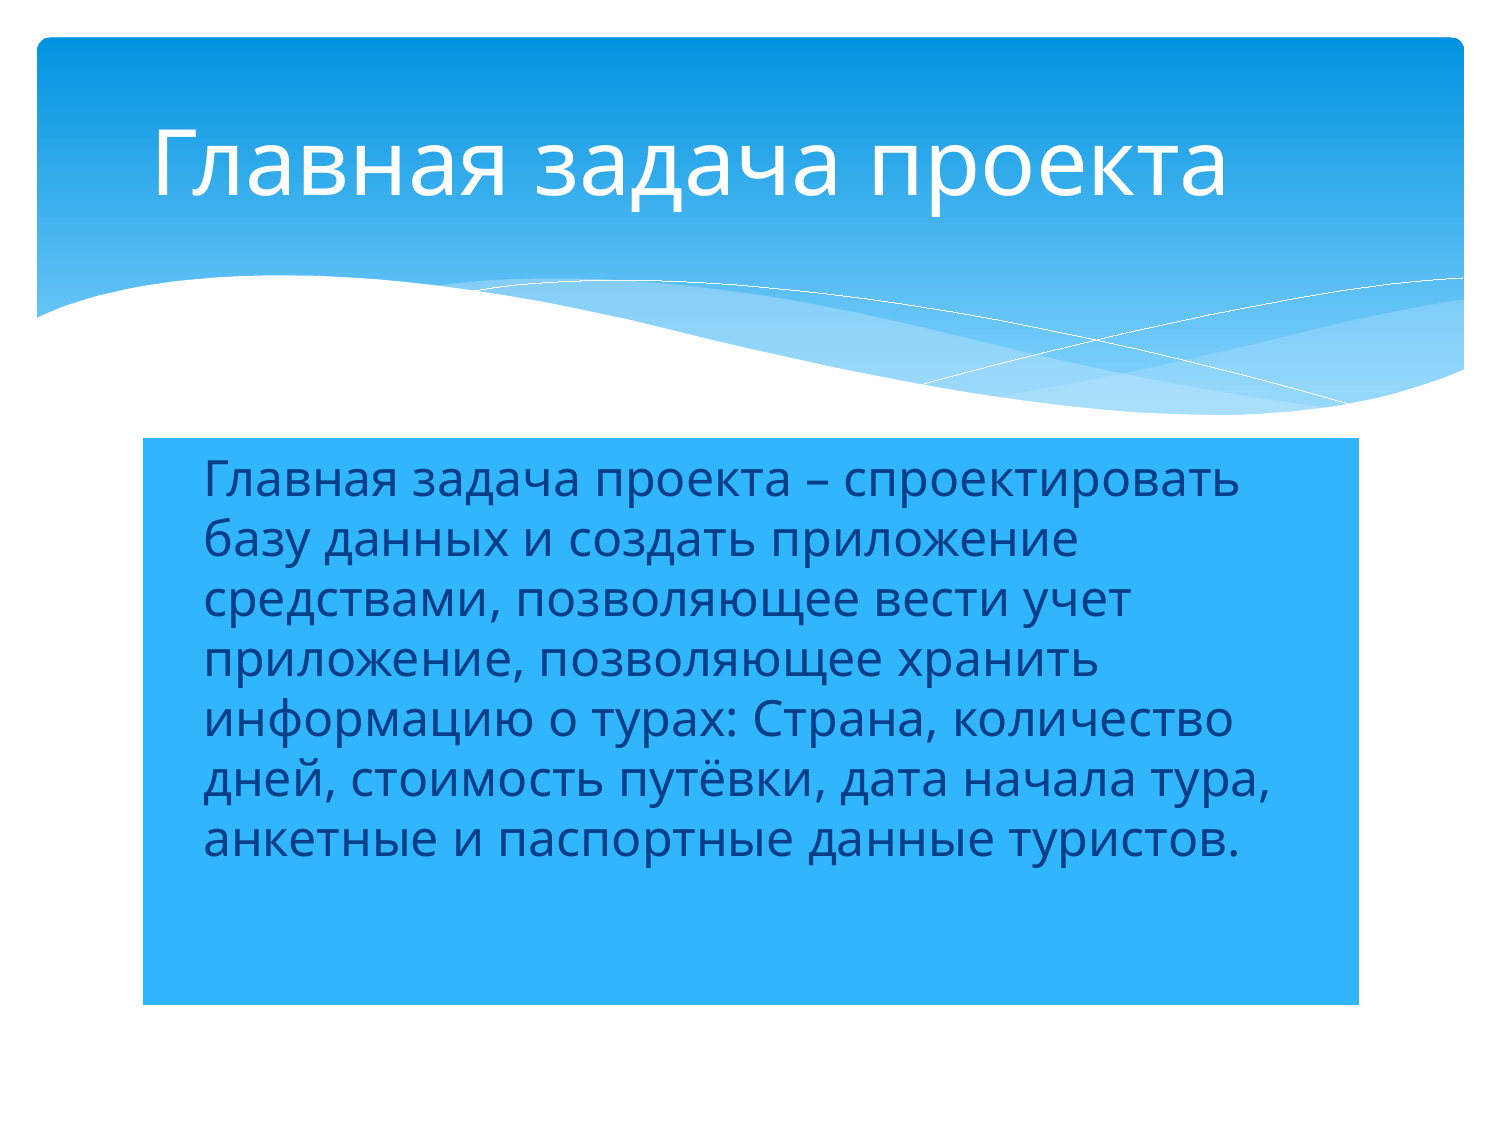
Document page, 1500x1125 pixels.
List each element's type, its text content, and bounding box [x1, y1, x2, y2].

title Главная задача проекта [75, 55, 1425, 261]
list Главная задача проекта – спроектировать базу данных и создать приложение средствами, позволяющее вести учет приложение, позволяющее хранить информацию о турах: Страна, количество дней, стоимость путёвки, дата начала тура, анкетные и паспортные данные туристов. [143, 438, 1359, 1005]
